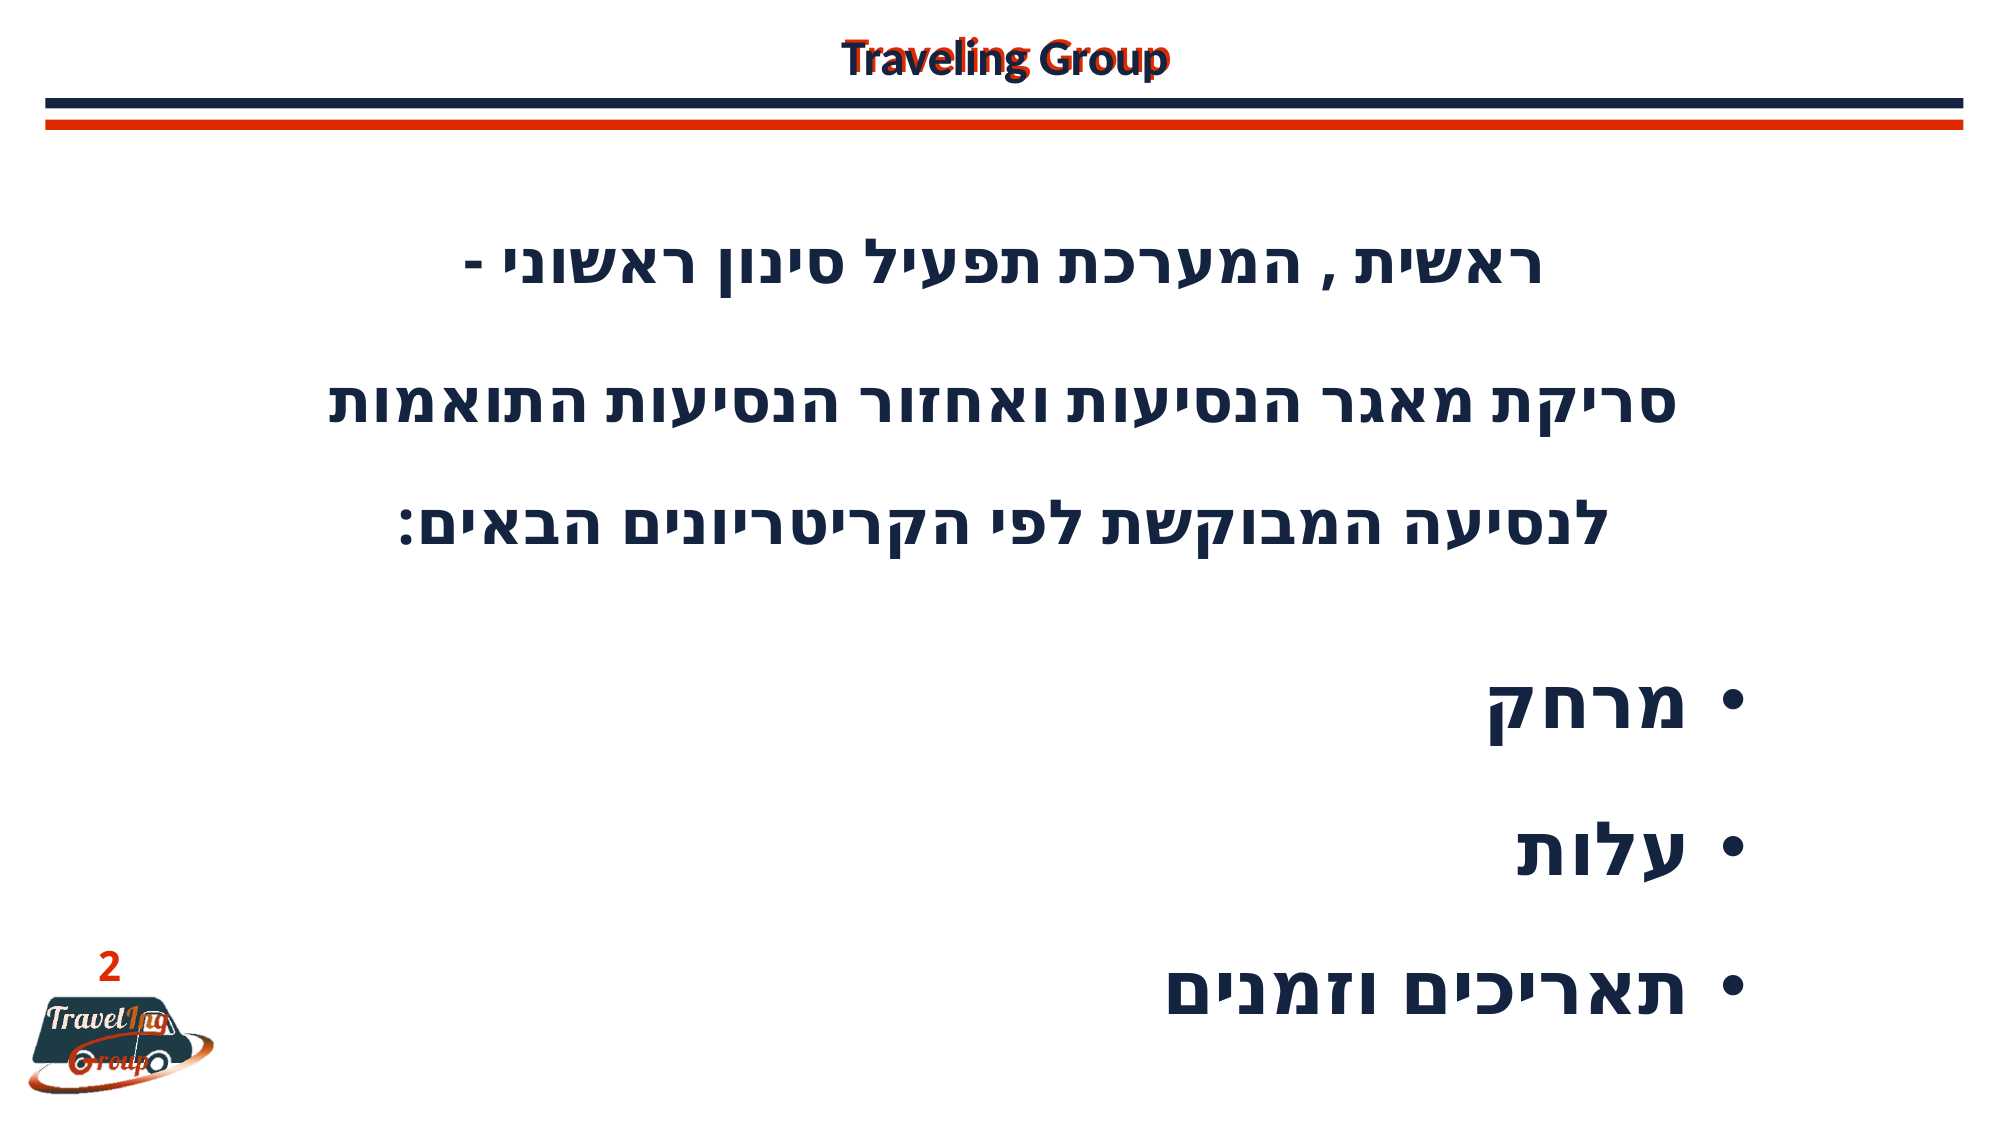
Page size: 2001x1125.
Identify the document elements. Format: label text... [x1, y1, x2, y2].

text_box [0, 932, 220, 1125]
text_box עלות [480, 793, 1762, 898]
text_box תאריכים וזמנים [480, 932, 1762, 1037]
text_box מרחק [406, 645, 1762, 751]
text_box ראשית , המערכת תפעיל סינון ראשוני - סריקת מאגר הנסיעות ואחזור הנסיעות התואמות לנסיעה המבוקשת לפי הקריטריונים הבאים: [247, 179, 1761, 586]
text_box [45, 15, 1964, 130]
